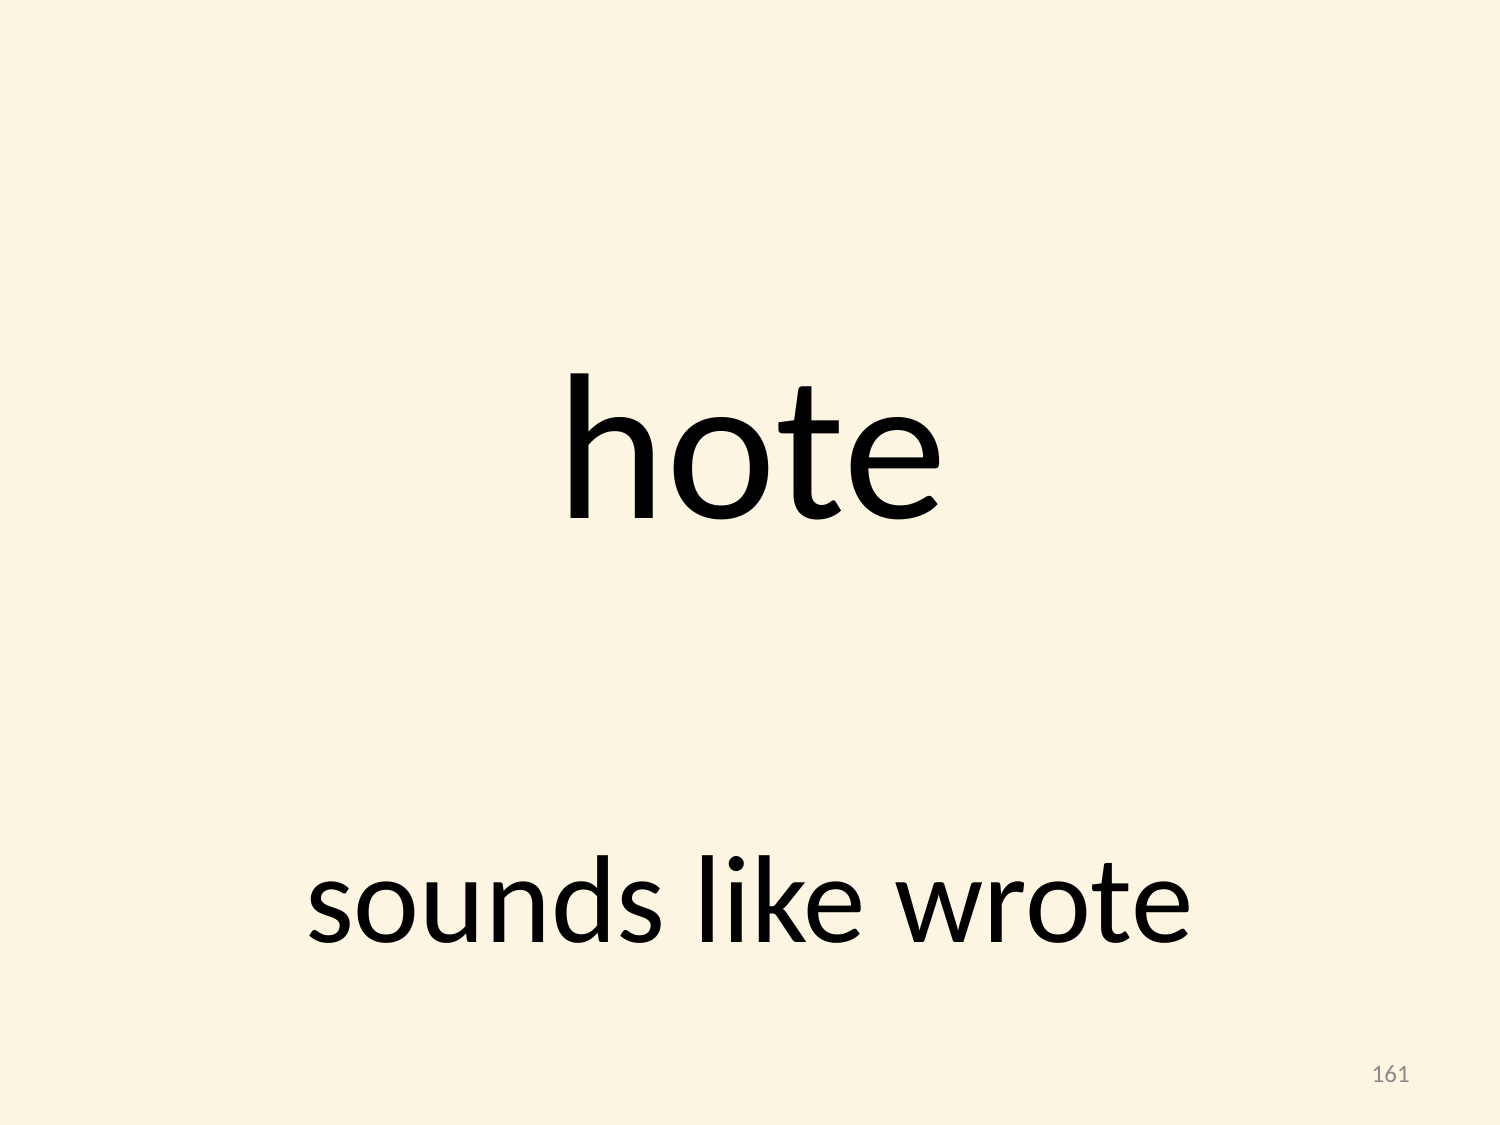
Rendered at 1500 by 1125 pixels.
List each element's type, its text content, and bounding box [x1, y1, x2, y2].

text_box sounds like wrote [0, 810, 1500, 1021]
list hote [76, 302, 1427, 669]
slide_number 161 [1074, 1042, 1425, 1103]
